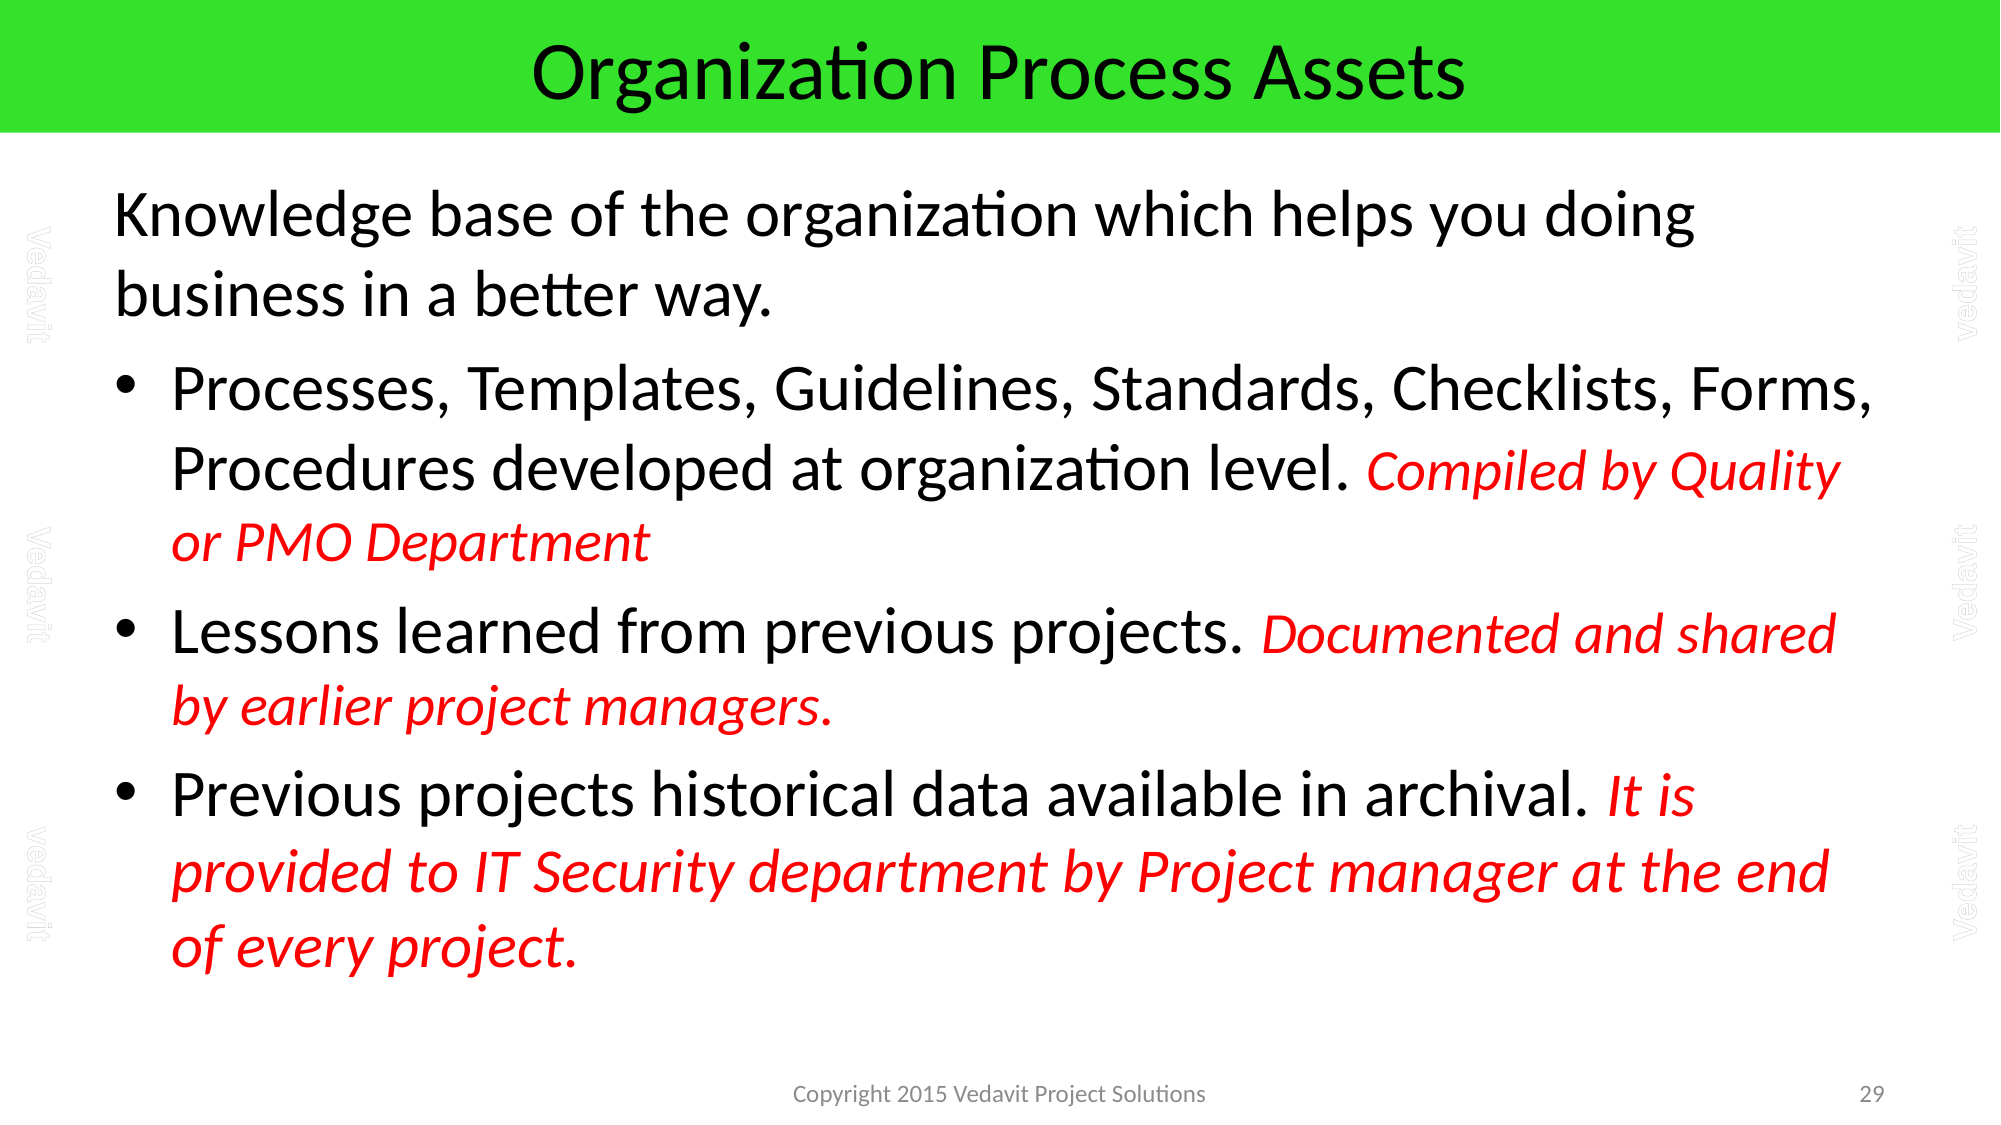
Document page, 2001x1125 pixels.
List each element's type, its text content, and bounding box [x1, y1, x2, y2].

slide_number 29 [1433, 1062, 1900, 1123]
title Organization Process Assets [0, 0, 2000, 133]
list Knowledge base of the organization which helps you doing business in a better way. Processes, Templates, Guidelines, Standards, Checklists, Forms, Procedures developed at organization level. Compiled by Quality or PMO Department Lessons learned from previous projects. Documented and shared by earlier project managers. Previous projects historical data available in archival. It is provided to IT Security department by Project manager at the end of every project. [99, 162, 1900, 1000]
footer Copyright 2015 Vedavit Project Solutions [683, 1062, 1317, 1123]
